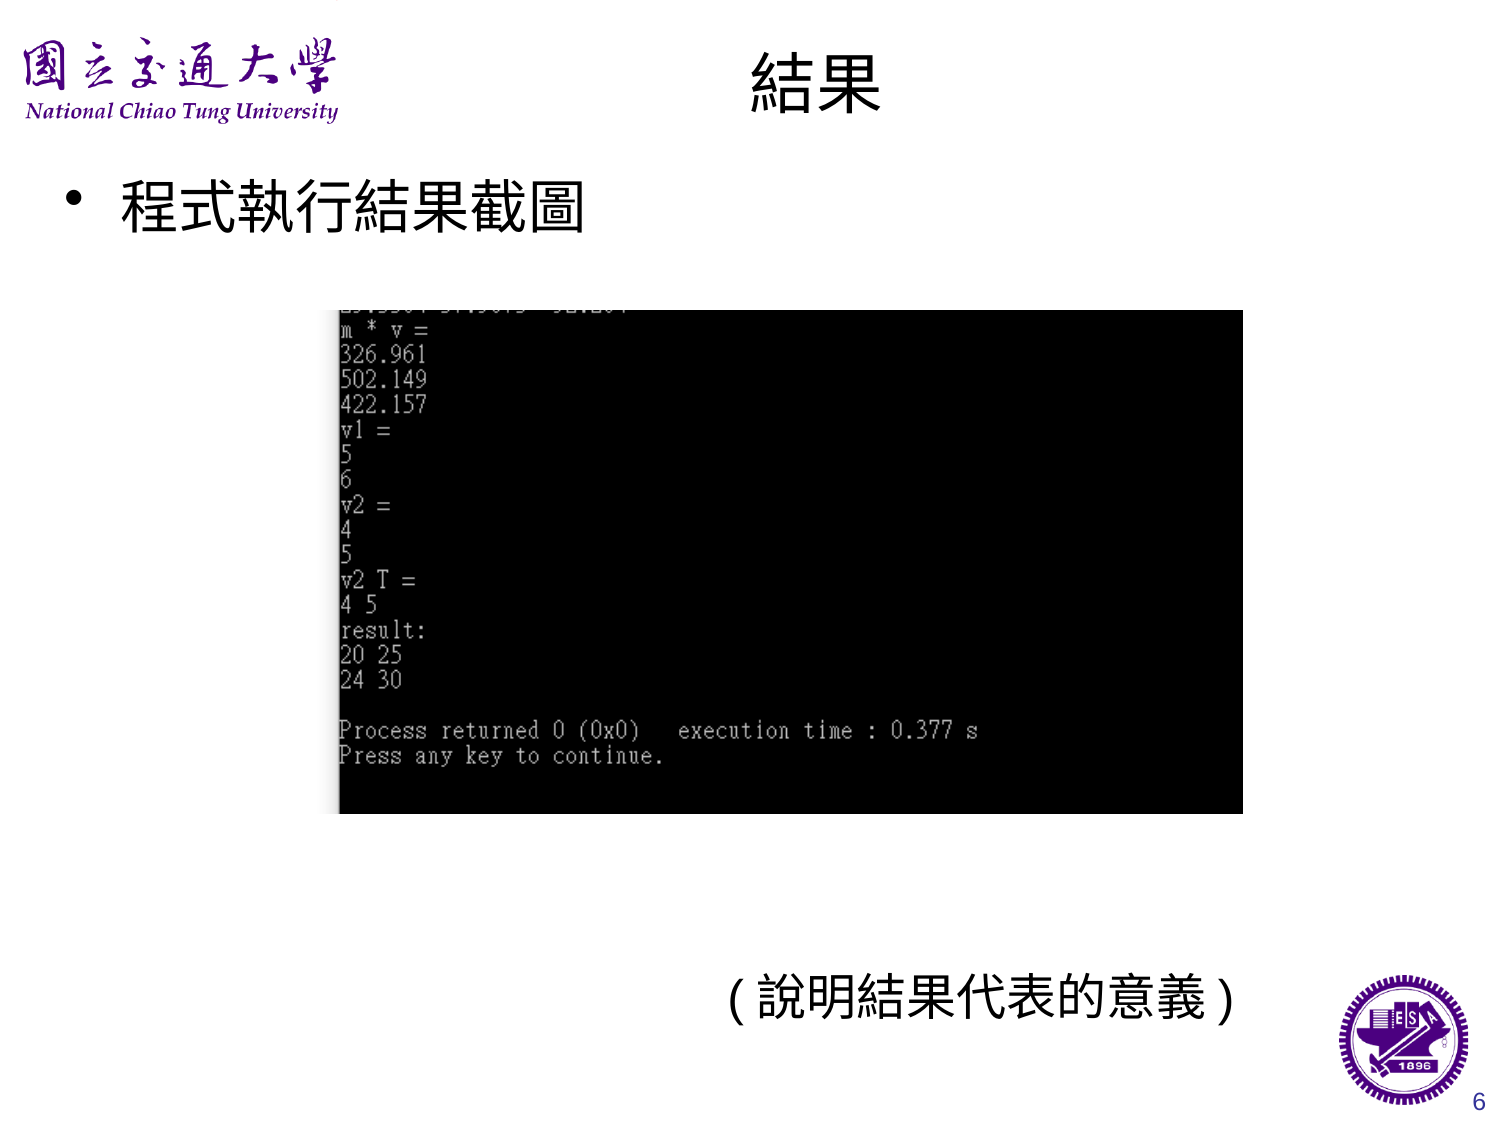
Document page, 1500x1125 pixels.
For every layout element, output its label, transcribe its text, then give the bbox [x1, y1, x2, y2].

picture [257, 310, 1243, 815]
picture [1339, 975, 1469, 1105]
title 結果 [332, 34, 1301, 130]
slide_number 6 [1428, 1085, 1500, 1116]
picture [23, 37, 332, 124]
list 程式執行結果截圖 [49, 162, 1450, 1018]
text_box (說明結果代表的意義) [712, 957, 1250, 1033]
